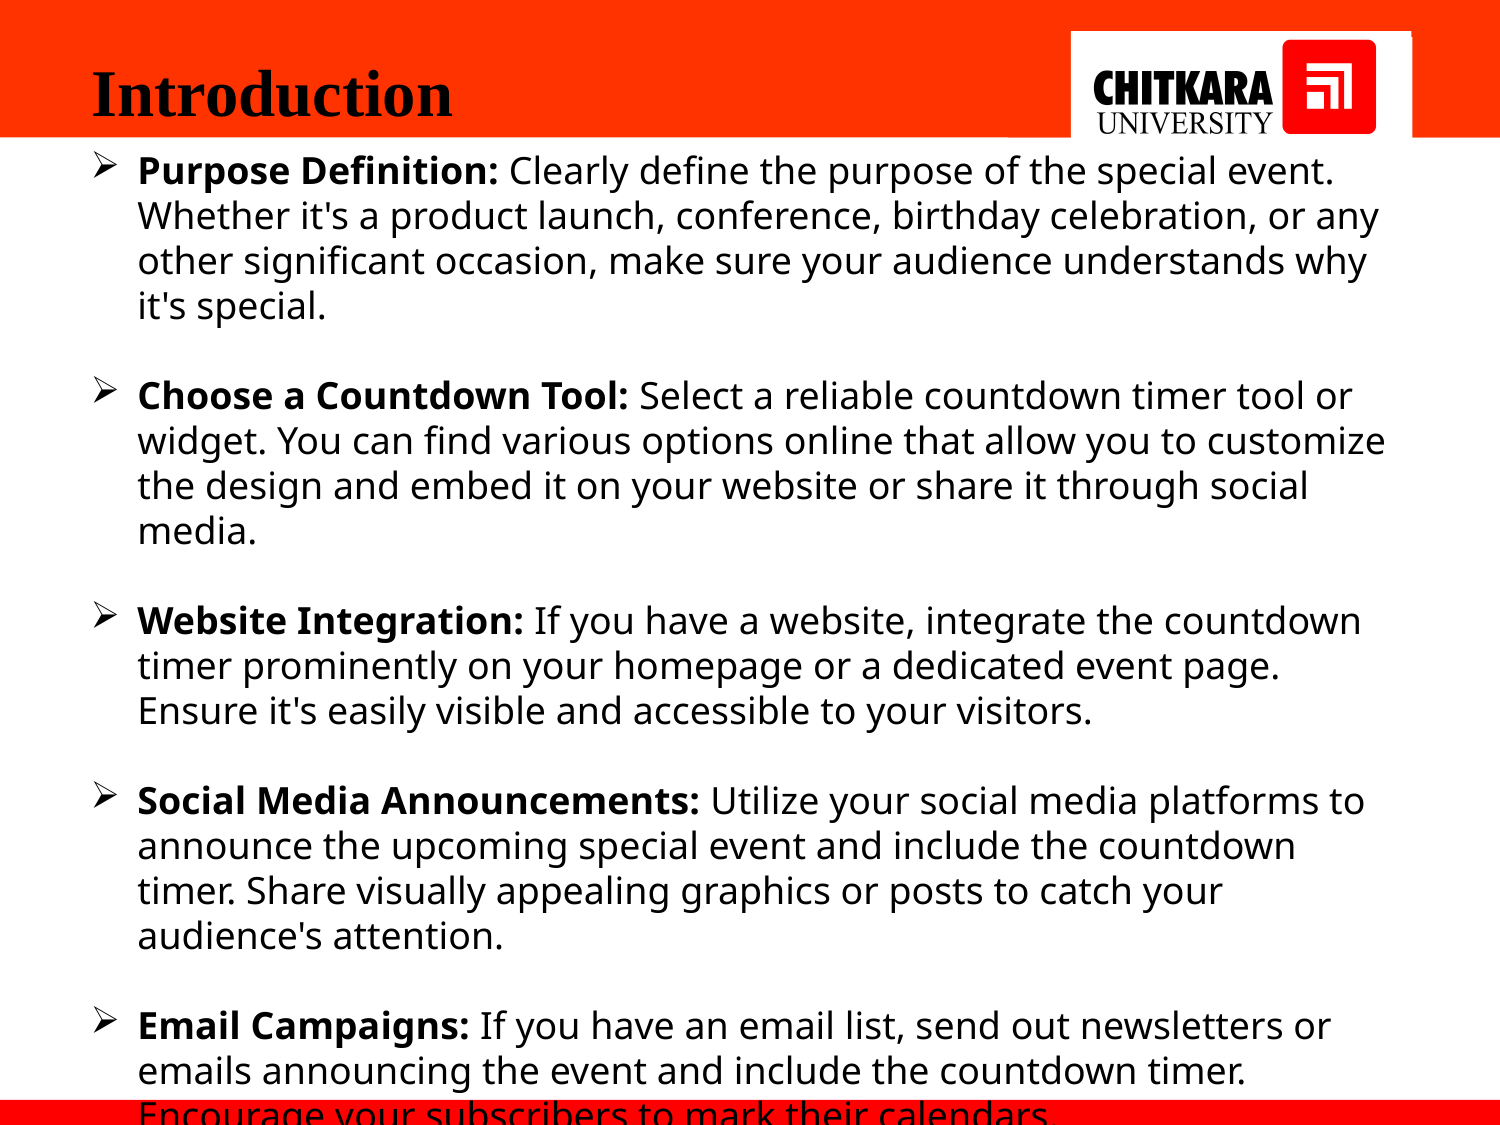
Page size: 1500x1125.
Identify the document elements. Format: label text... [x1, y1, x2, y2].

text_box Introduction [76, 42, 963, 138]
picture [1074, 37, 1391, 138]
text_box Purpose Definition: Clearly define the purpose of the special event. Whether it's a product launch, conference, birthday celebration, or any other significant occasion, make sure your audience understands why it's special. Choose a Countdown Tool: Select a reliable countdown timer tool or widget. You can find various options online that allow you to customize the design and embed it on your website or share it through social media. Website Integration: If you have a website, integrate the countdown timer prominently on your homepage or a dedicated event page. Ensure it's easily visible and accessible to your visitors. Social Media Announcements: Utilize your social media platforms to announce the upcoming special event and include the countdown timer. Share visually appealing graphics or posts to catch your audience's attention. Email Campaigns: If you have an email list, send out newsletters or emails announcing the event and include the countdown timer. Encourage your subscribers to mark their calendars. [75, 139, 1411, 1125]
